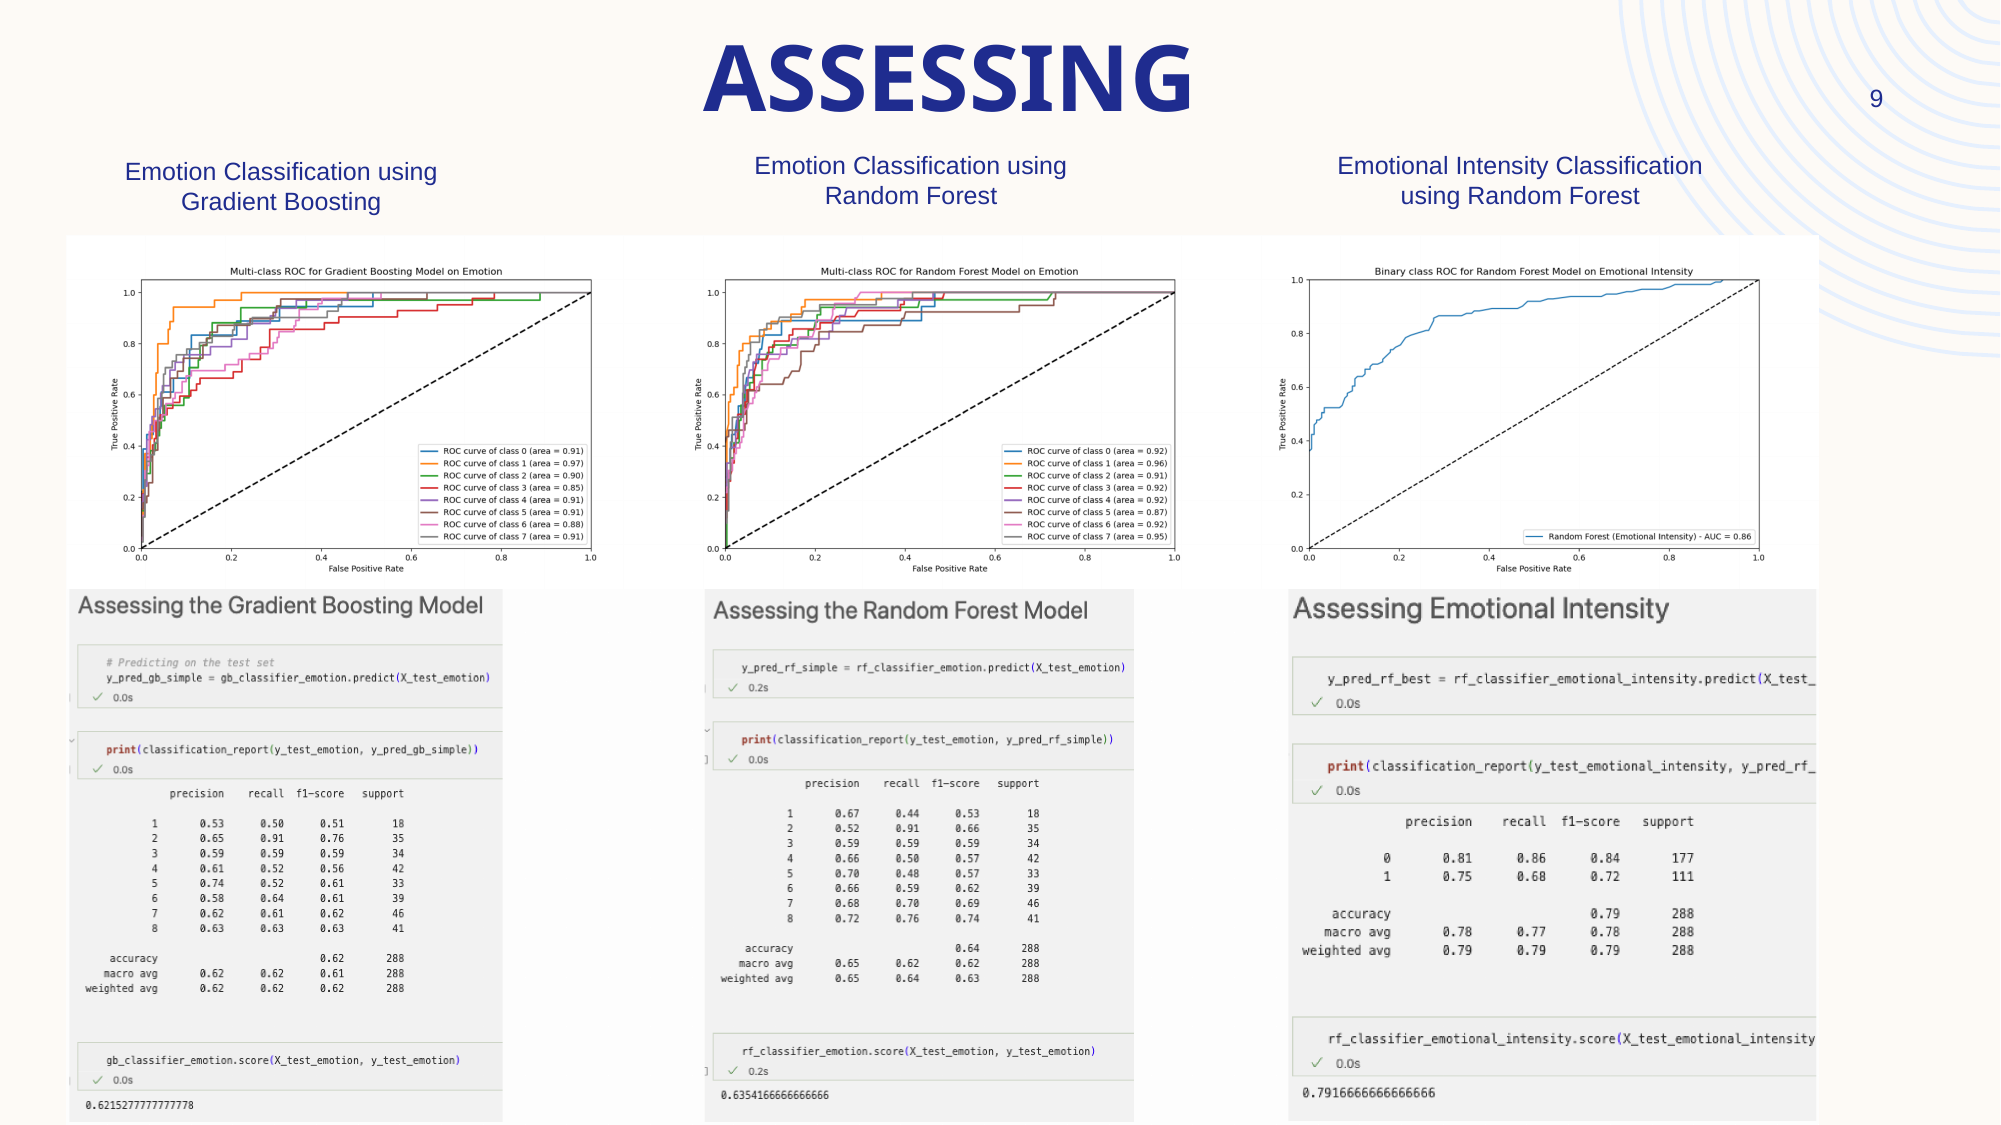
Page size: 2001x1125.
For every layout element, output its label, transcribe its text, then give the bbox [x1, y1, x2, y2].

title Assessing [75, 11, 1826, 138]
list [66, 589, 1819, 1125]
text_box Emotion Classification using Random Forest [730, 134, 1093, 224]
slide_number 9 [1795, 75, 1958, 120]
picture [66, 235, 1819, 589]
footer Emotion Classification using Gradient Boosting [100, 140, 463, 230]
text_box Emotional Intensity Classification using Random Forest [1314, 134, 1727, 224]
